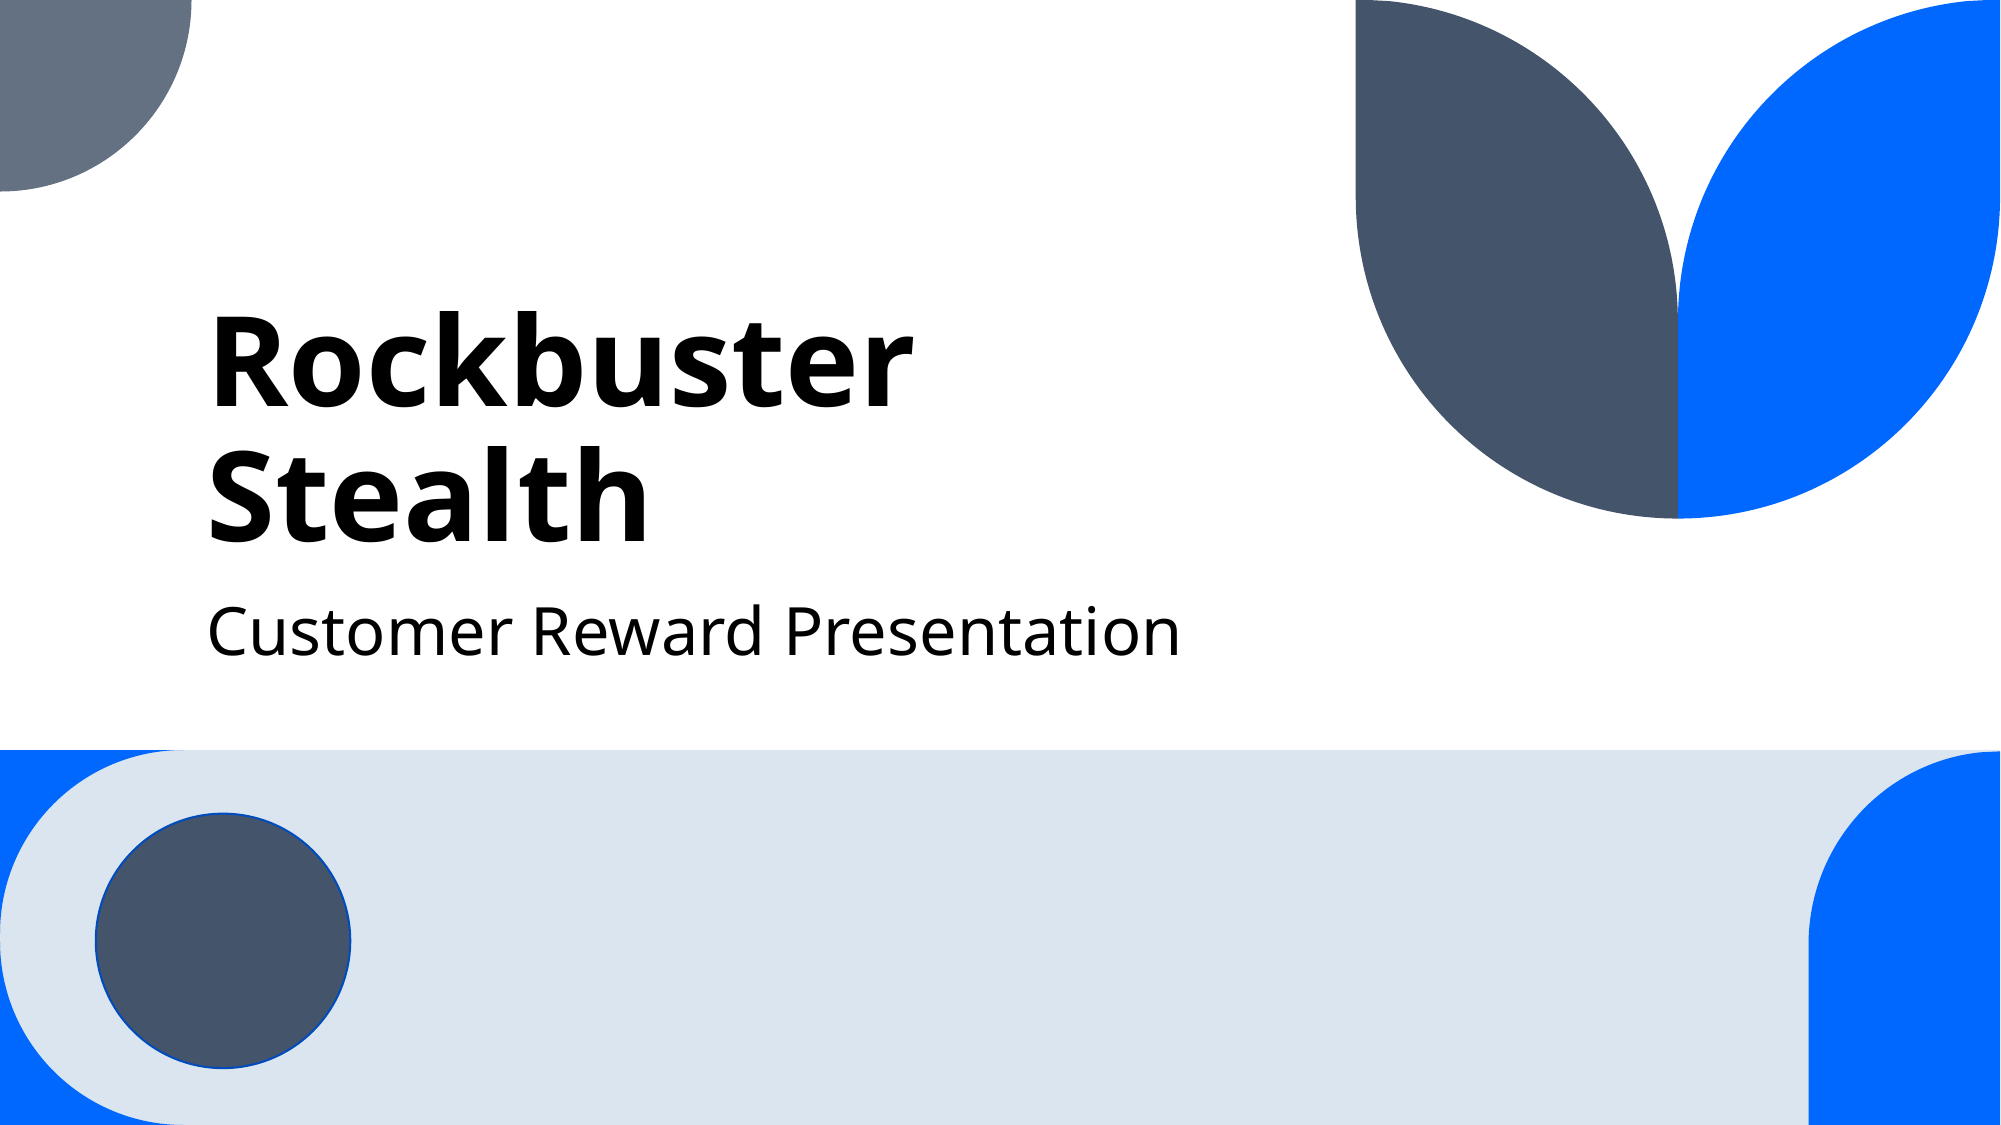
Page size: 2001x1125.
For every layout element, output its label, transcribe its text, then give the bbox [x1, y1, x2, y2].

title Rockbuster Stealth [191, 184, 1356, 576]
subtitle Customer Reward Presentation [191, 590, 1750, 724]
